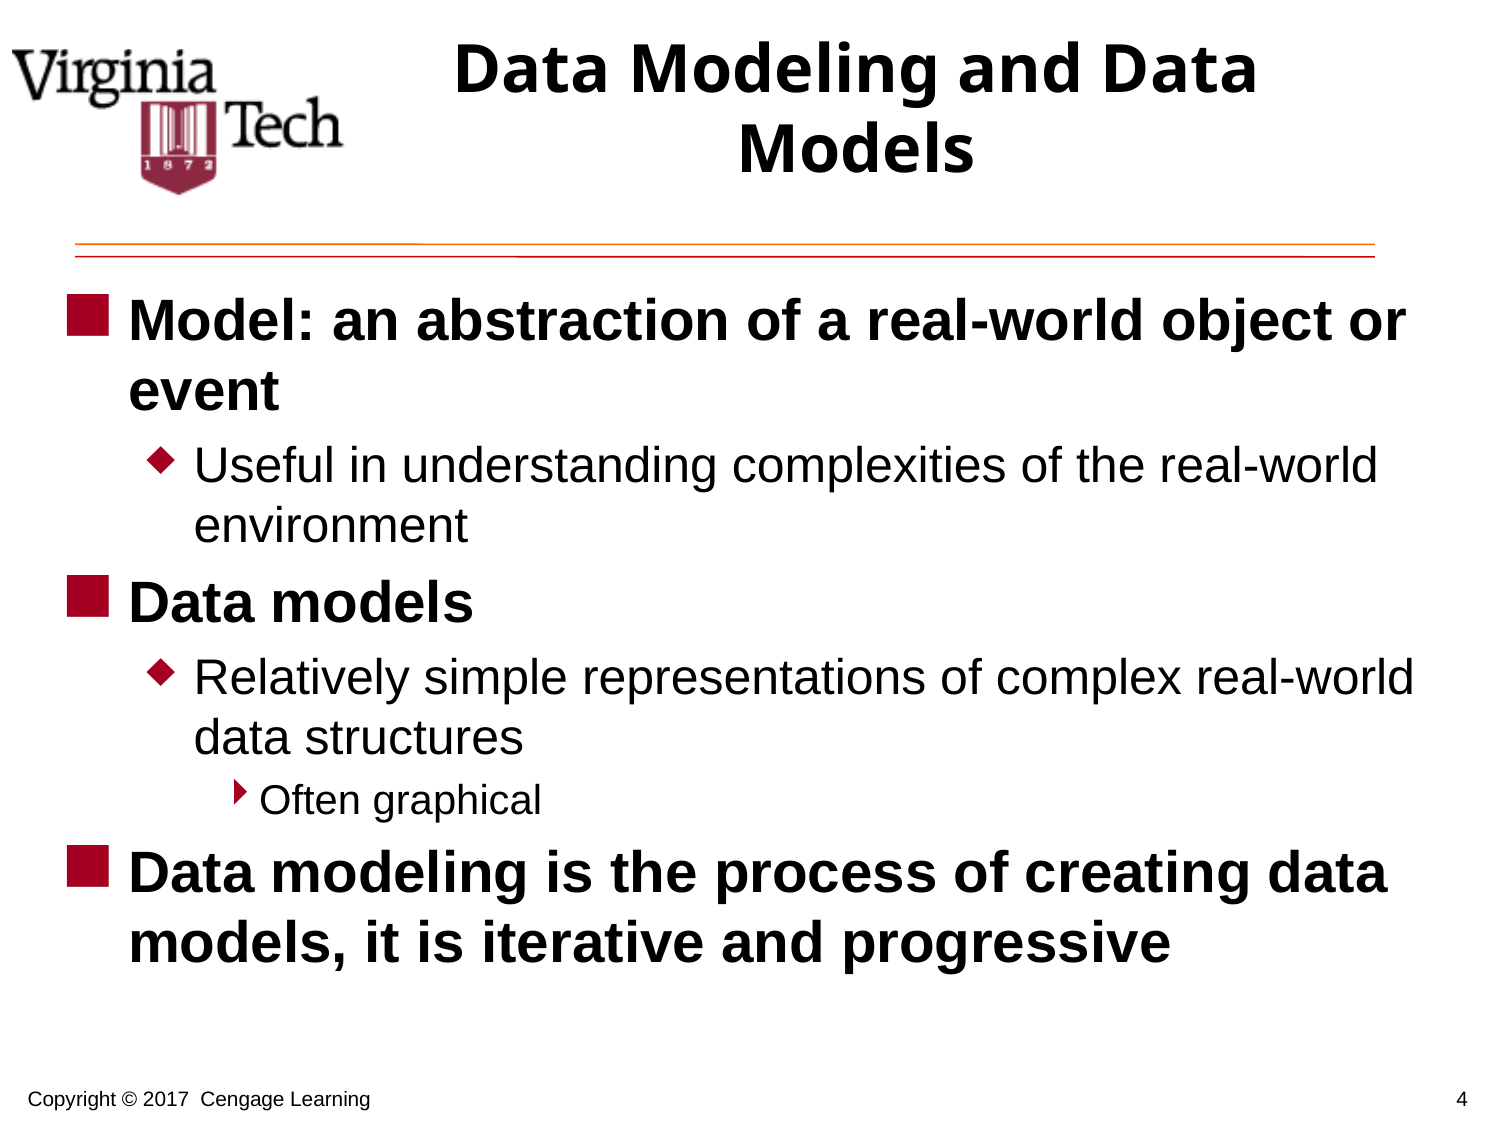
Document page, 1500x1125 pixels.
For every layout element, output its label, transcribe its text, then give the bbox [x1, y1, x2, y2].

title Data Modeling and Data Models [350, 12, 1363, 200]
picture [12, 49, 350, 197]
text_box Copyright © 2017 Cengage Learning [12, 1078, 488, 1116]
text_box 4 [1441, 1077, 1500, 1116]
list Model: an abstraction of a real-world object or event Useful in understanding complexities of the real-world environment Data models Relatively simple representations of complex real-world data structures Often graphical Data modeling is the process of creating data models, it is iterative and progressive [56, 275, 1445, 1038]
